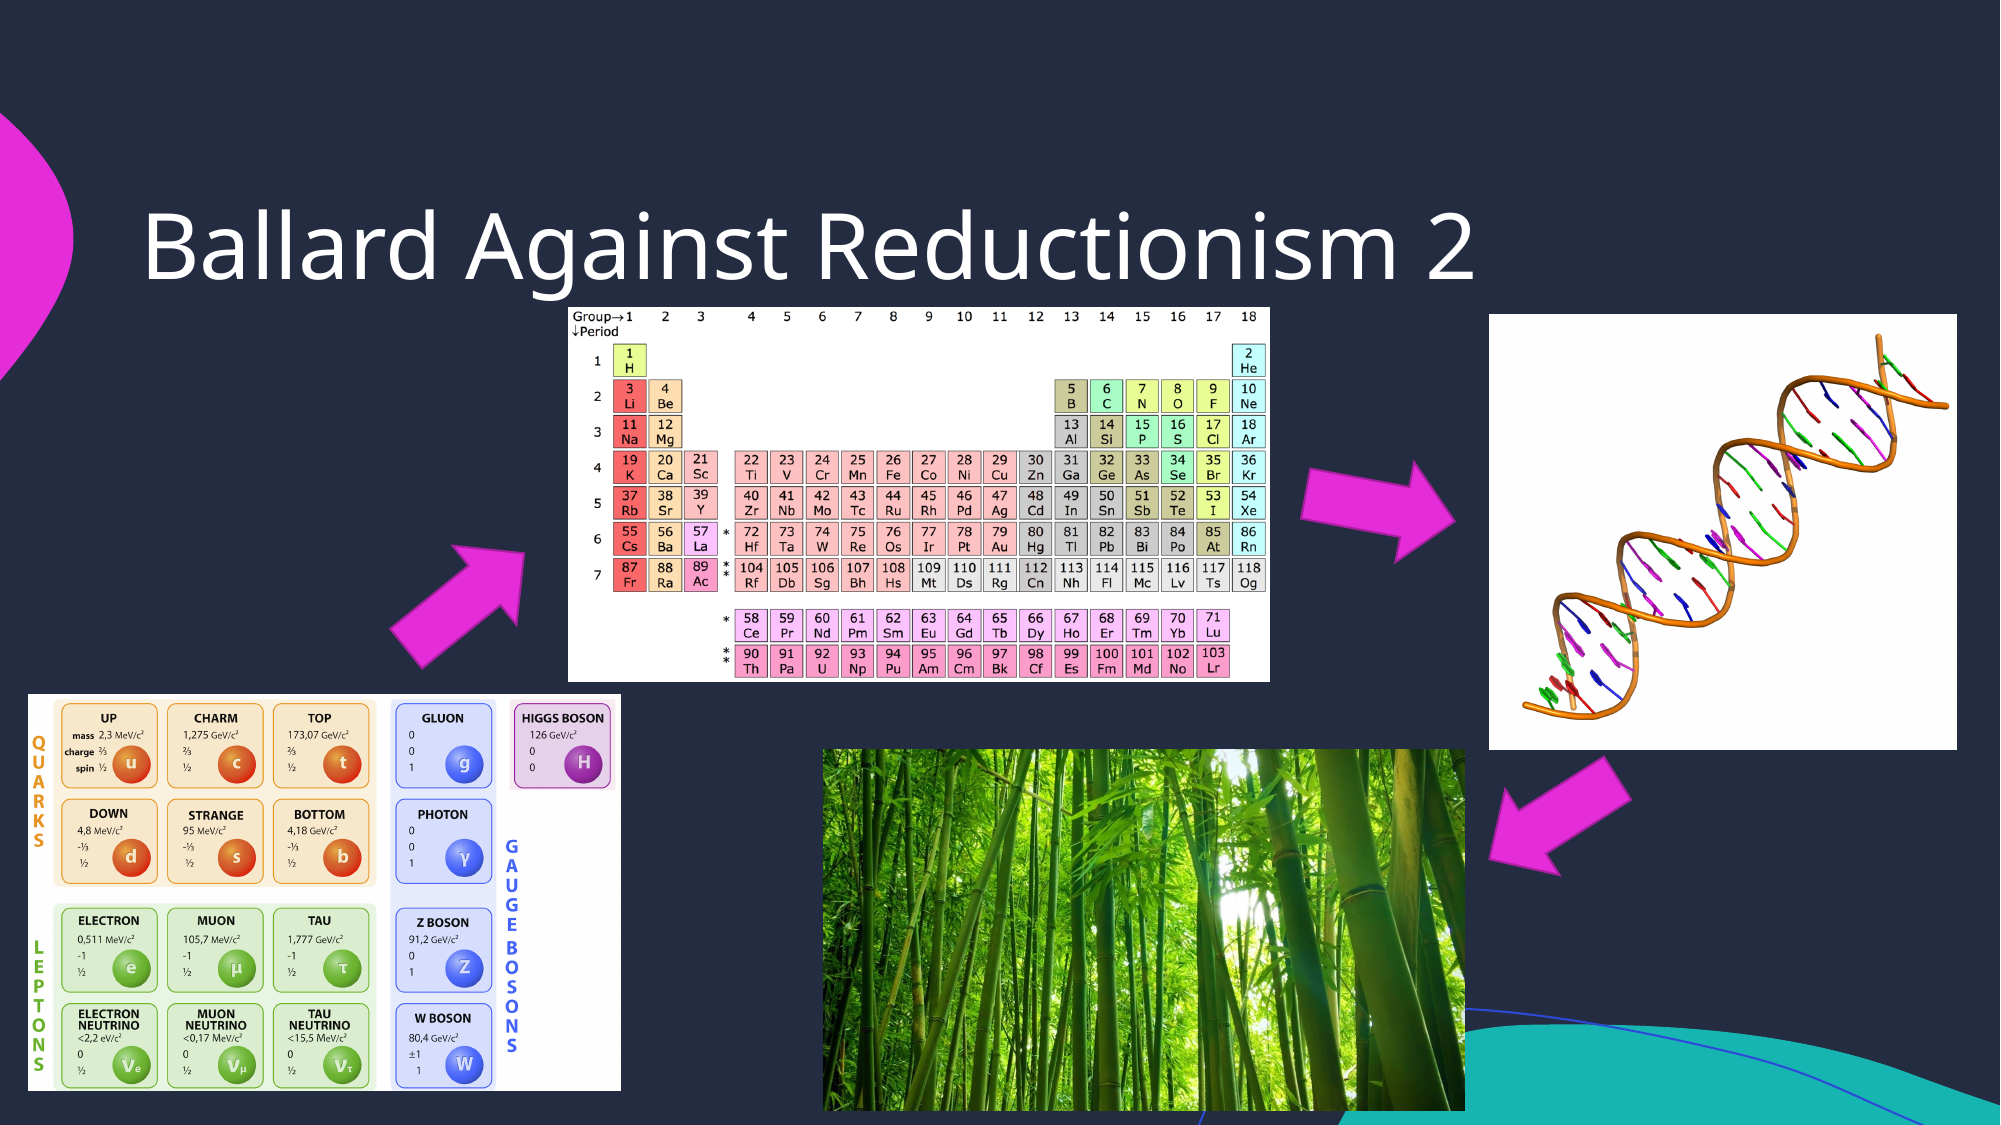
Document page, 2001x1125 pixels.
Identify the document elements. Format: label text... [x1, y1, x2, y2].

title Ballard Against Reductionism 2 [125, 125, 1875, 375]
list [28, 694, 621, 1091]
text_box [1488, 755, 1633, 877]
text_box [388, 544, 526, 670]
picture [1489, 314, 1957, 750]
picture [823, 749, 1465, 1111]
picture [568, 307, 1270, 682]
text_box [1299, 459, 1457, 565]
